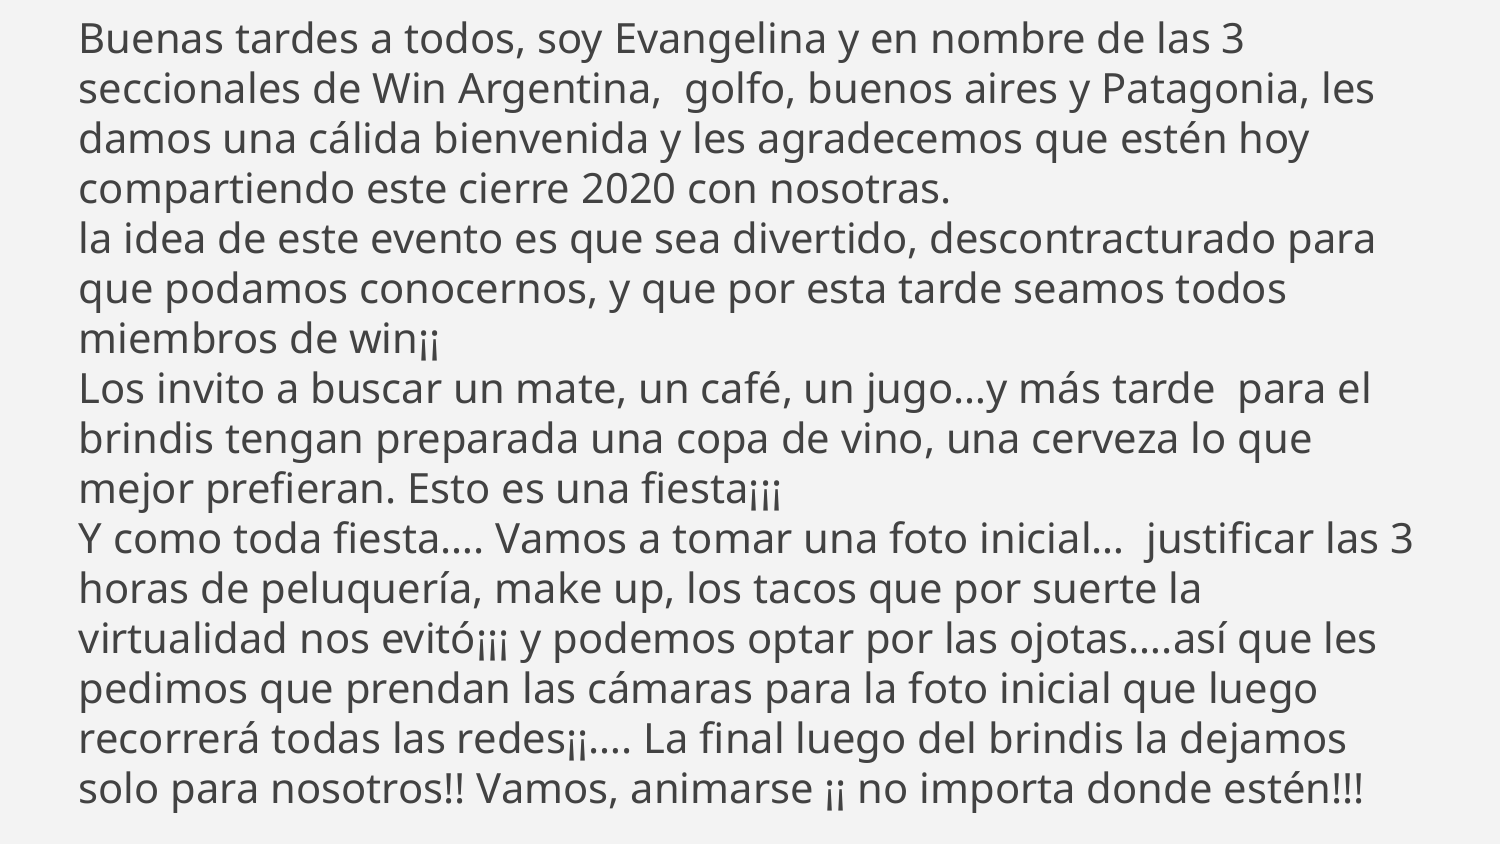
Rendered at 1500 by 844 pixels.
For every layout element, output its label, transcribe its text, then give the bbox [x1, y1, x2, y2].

title Flyer Taco y música…. Buenas tardes a todos, soy Evangelina y en nombre de las 3 seccionales de Win Argentina, golfo, buenos aires y Patagonia, les damos una cálida bienvenida y les agradecemos que estén hoy compartiendo este cierre 2020 con nosotras. la idea de este evento es que sea divertido, descontracturado para que podamos conocernos, y que por esta tarde seamos todos miembros de win¡¡ Los invito a buscar un mate, un café, un jugo…y más tarde para el brindis tengan preparada una copa de vino, una cerveza lo que mejor prefieran. Esto es una fiesta¡¡¡ Y como toda fiesta…. Vamos a tomar una foto inicial… justificar las 3 horas de peluquería, make up, los tacos que por suerte la virtualidad nos evitó¡¡¡ y podemos optar por las ojotas….así que les pedimos que prendan las cámaras para la foto inicial que luego recorrerá todas las redes¡¡…. La final luego del brindis la dejamos solo para nosotros!! Vamos, animarse ¡¡ no importa donde estén!!! Romper el hielo: GABY; ALE; GISSEL; DAY: [63, 70, 1437, 844]
